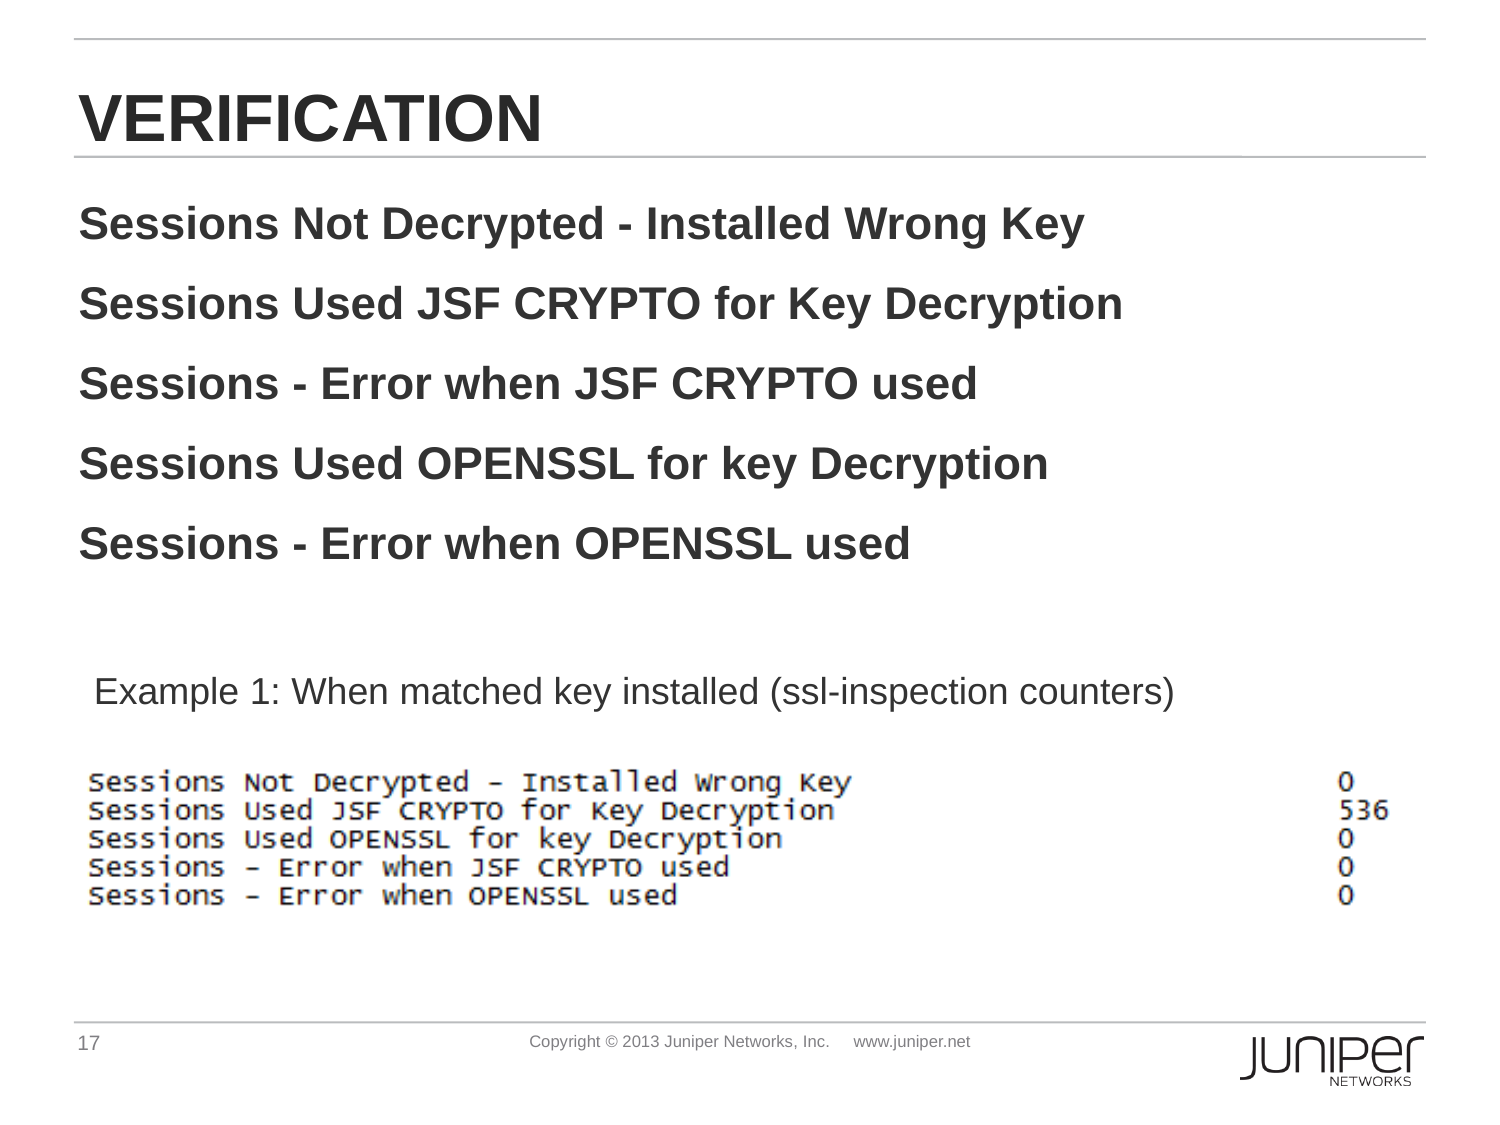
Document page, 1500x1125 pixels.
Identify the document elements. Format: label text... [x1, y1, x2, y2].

picture [72, 756, 1416, 925]
title Verification [77, 41, 1427, 164]
picture [1240, 1036, 1424, 1086]
list Sessions Not Decrypted - Installed Wrong Key Sessions Used JSF CRYPTO for Key Decryption Sessions - Error when JSF CRYPTO used Sessions Used OPENSSL for key Decryption Sessions - Error when OPENSSL used [59, 185, 1411, 983]
text_box Example 1: When matched key installed (ssl-inspection counters) [79, 659, 1191, 720]
